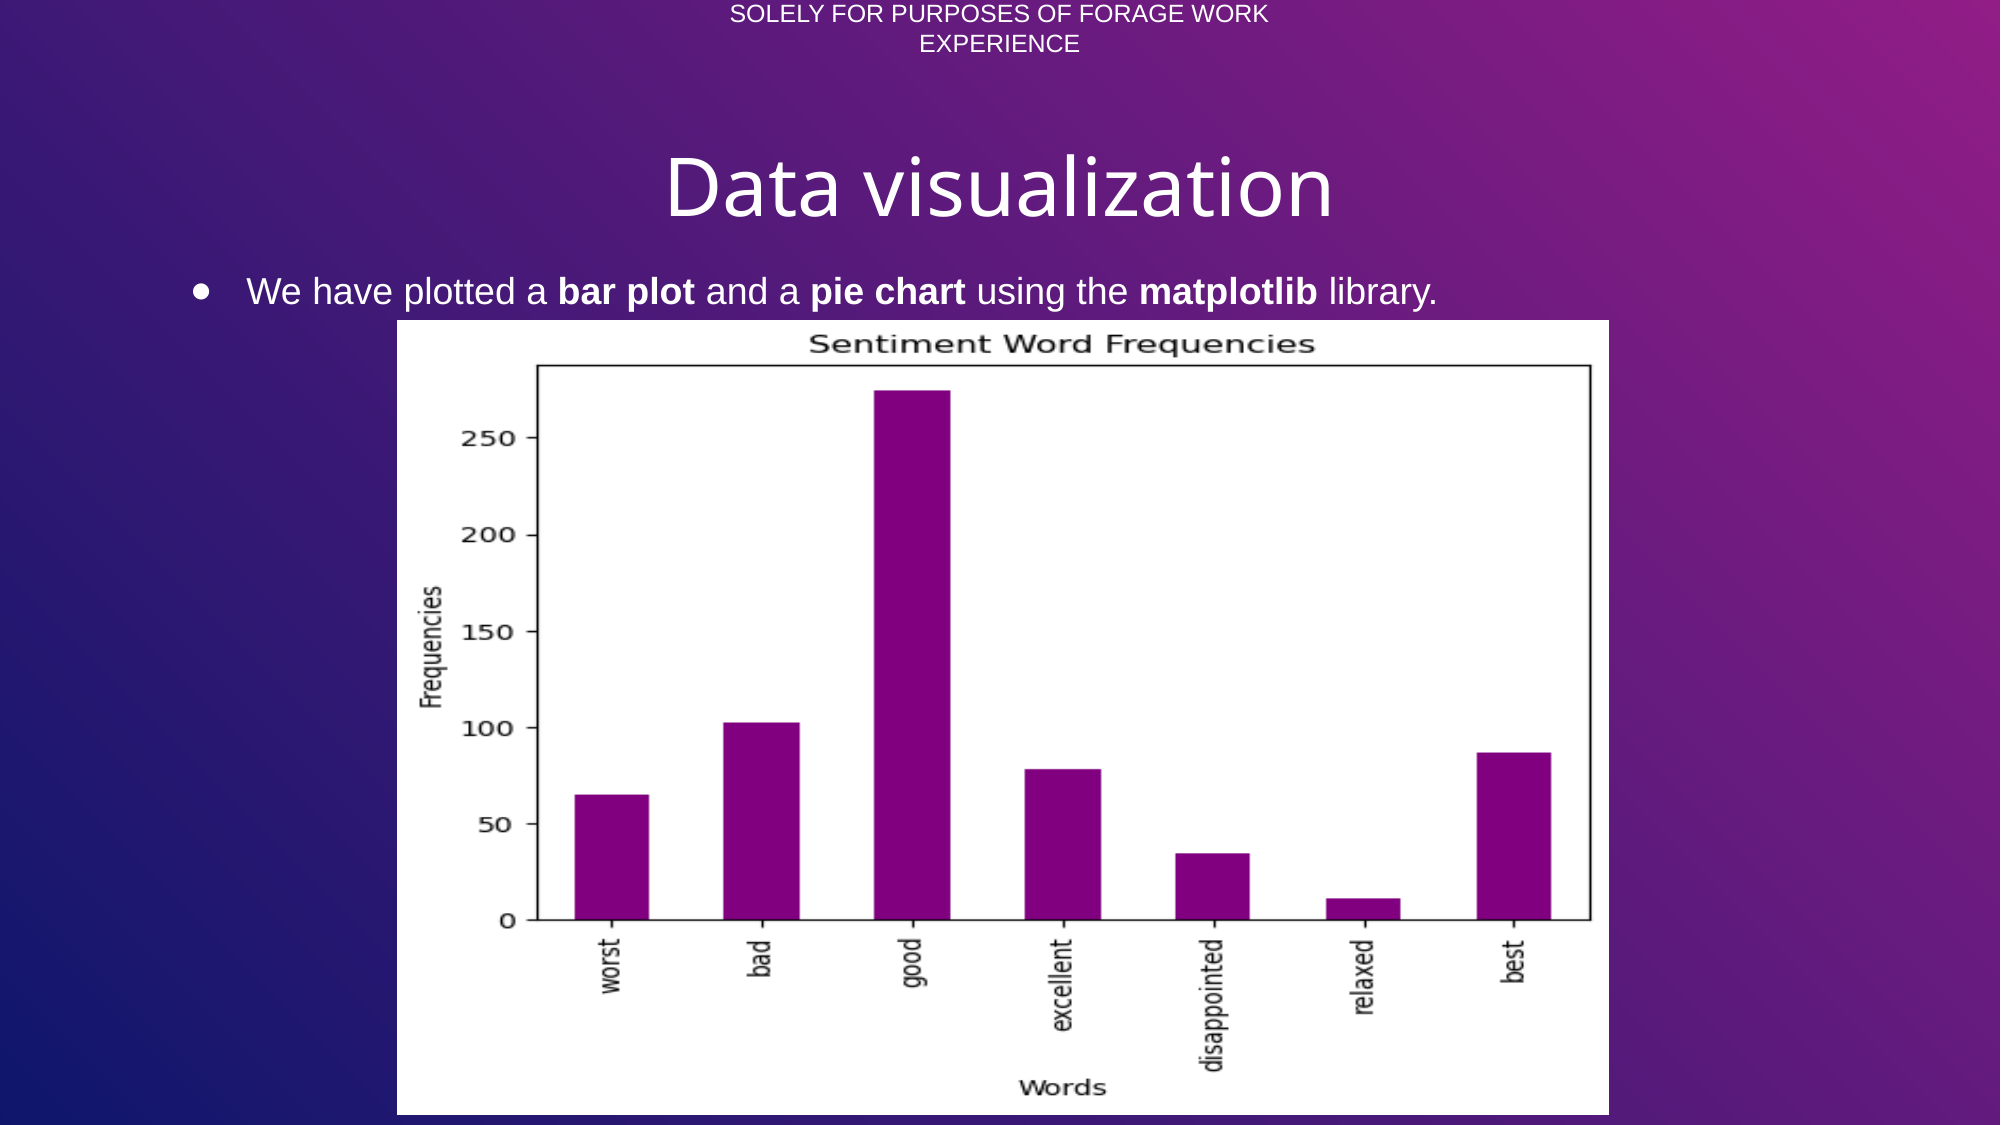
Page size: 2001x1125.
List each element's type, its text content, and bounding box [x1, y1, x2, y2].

list We have plotted a bar plot and a pie chart using the matplotlib library. [156, 252, 1844, 1000]
title Data visualization [156, 120, 1844, 223]
picture [397, 320, 1609, 1115]
